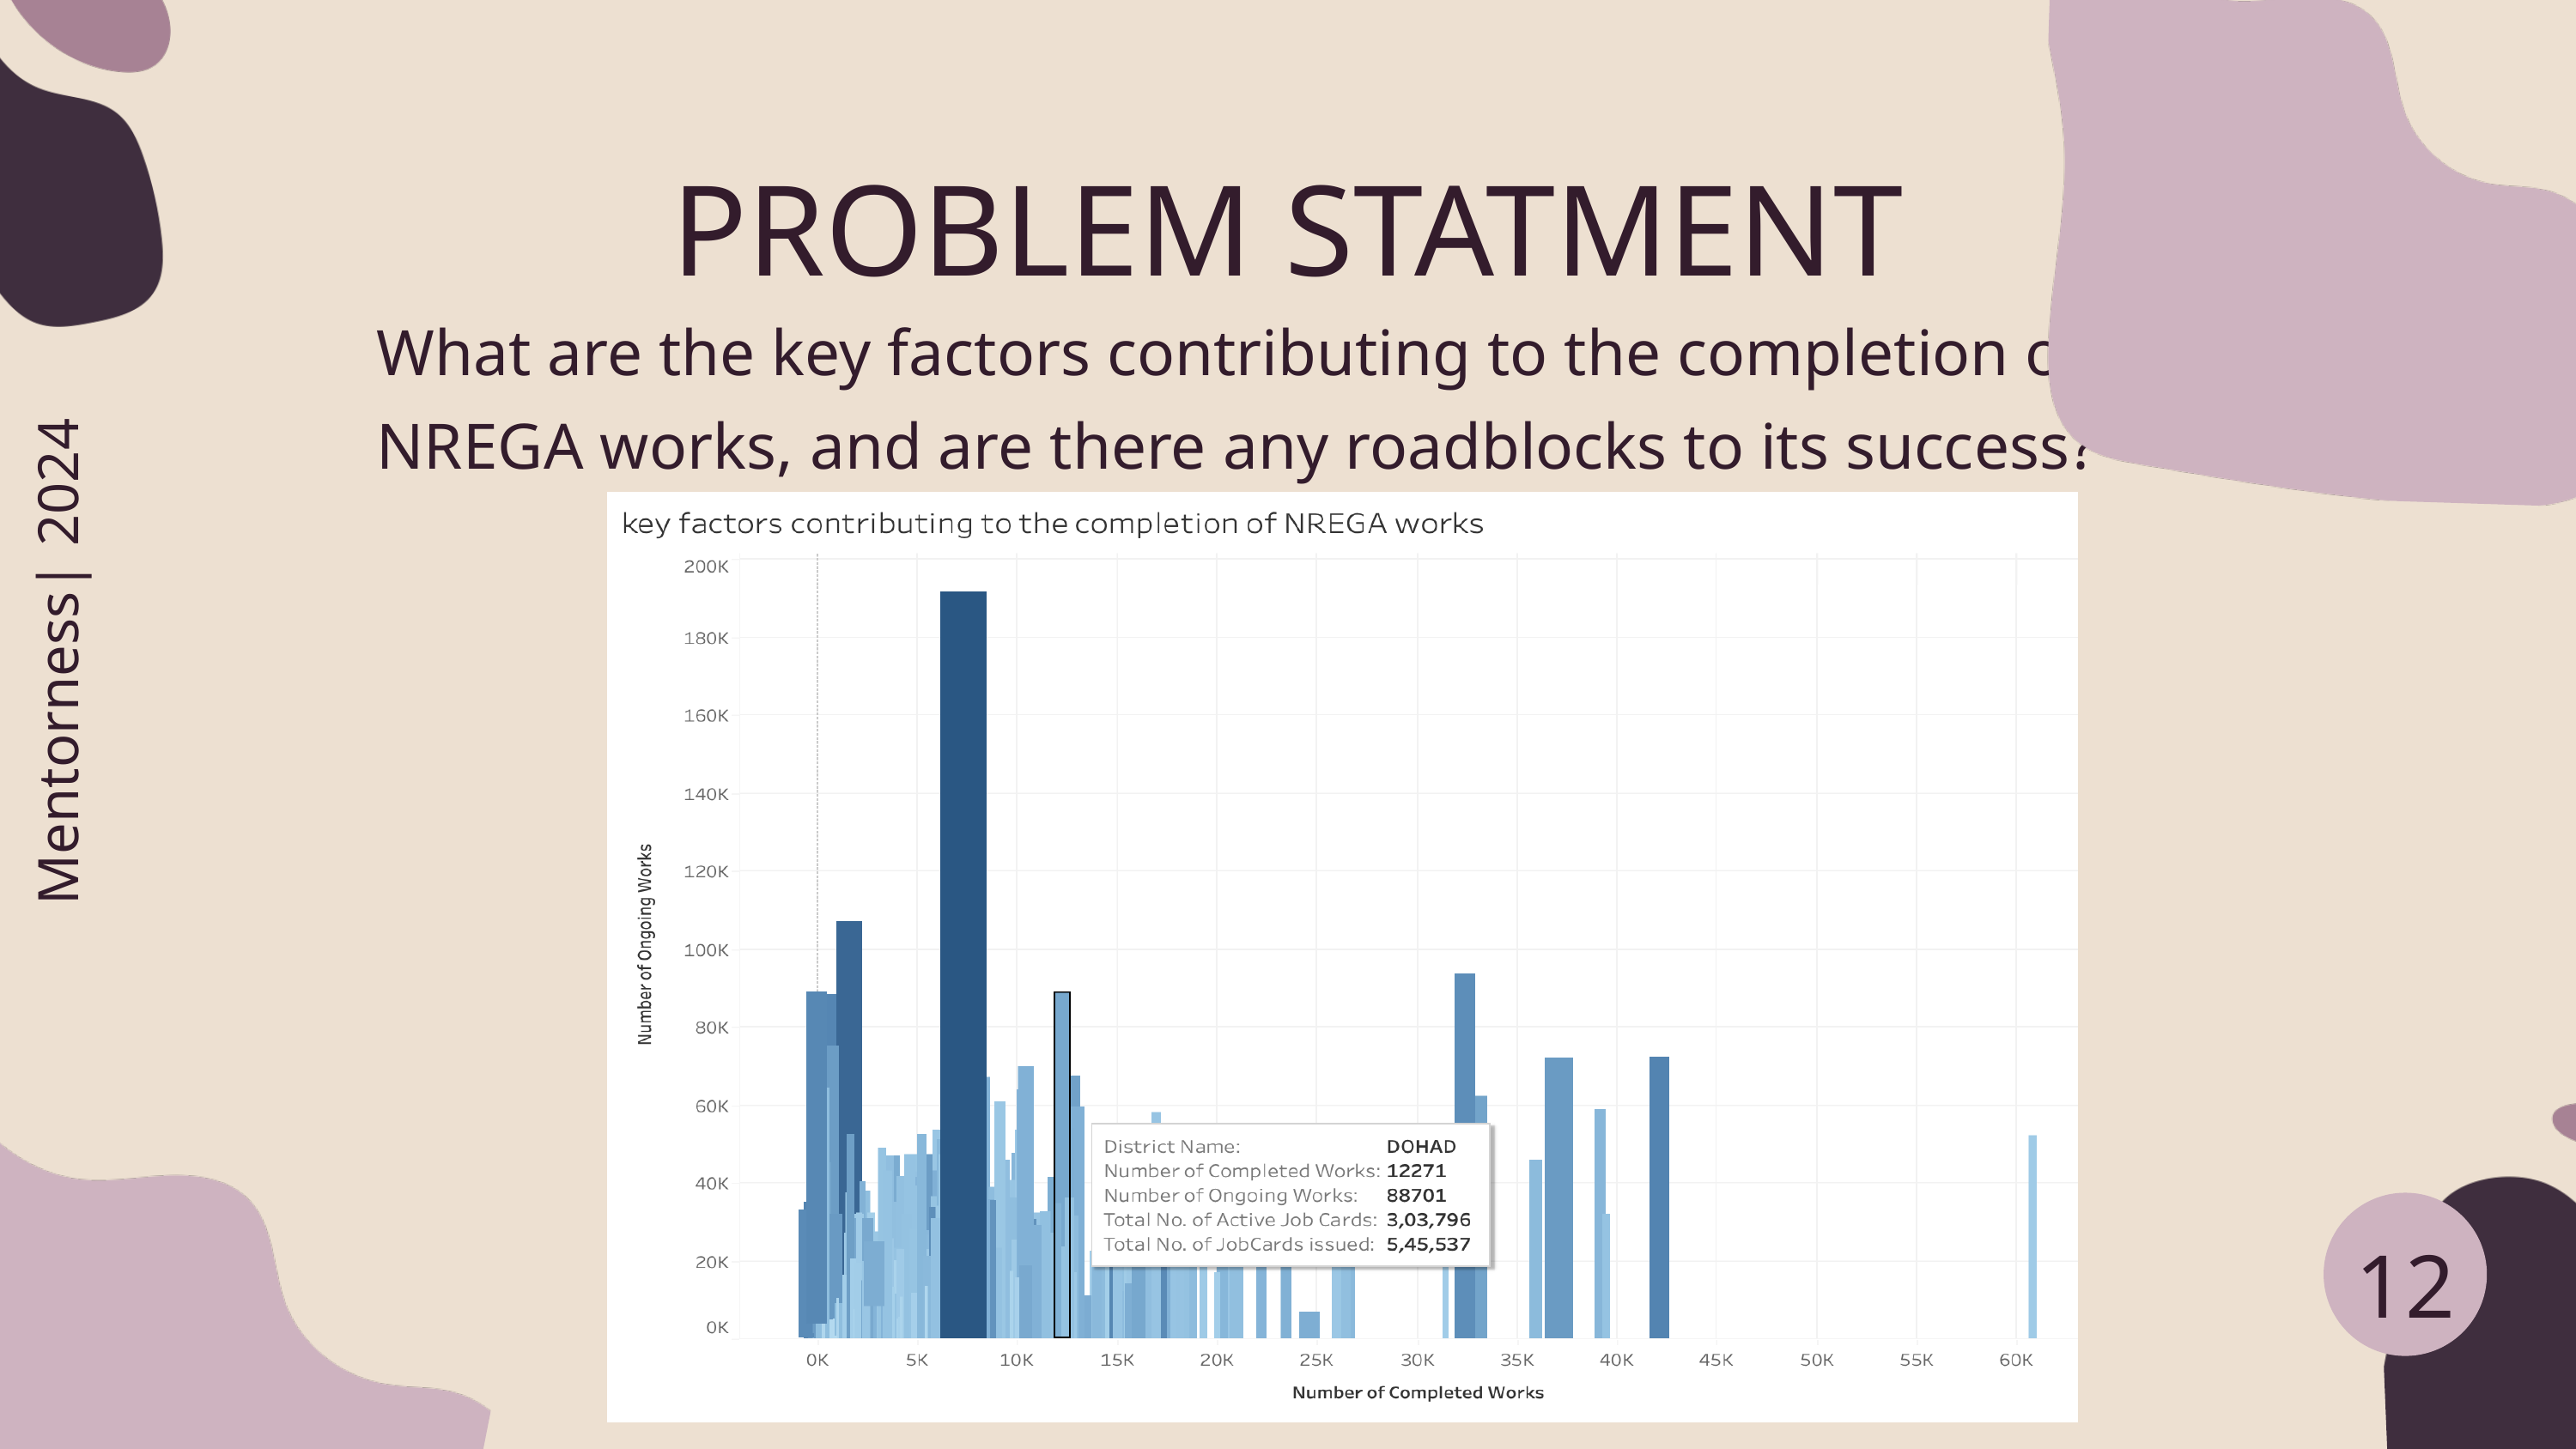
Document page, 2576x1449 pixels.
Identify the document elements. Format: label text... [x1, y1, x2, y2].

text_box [2321, 1192, 2490, 1356]
text_box [0, 0, 172, 330]
picture [607, 492, 2079, 1422]
text_box [2372, 1100, 2576, 1449]
text_box [0, 960, 558, 1449]
text_box [2033, 0, 2576, 507]
text_box What are the key factors contributing to the completion of NREGA works, and are there any roadblocks to its success? [376, 295, 2039, 482]
text_box Mentorness| 2024 [11, 177, 90, 1147]
text_box PROBLEM STATMENT [359, 125, 2045, 301]
